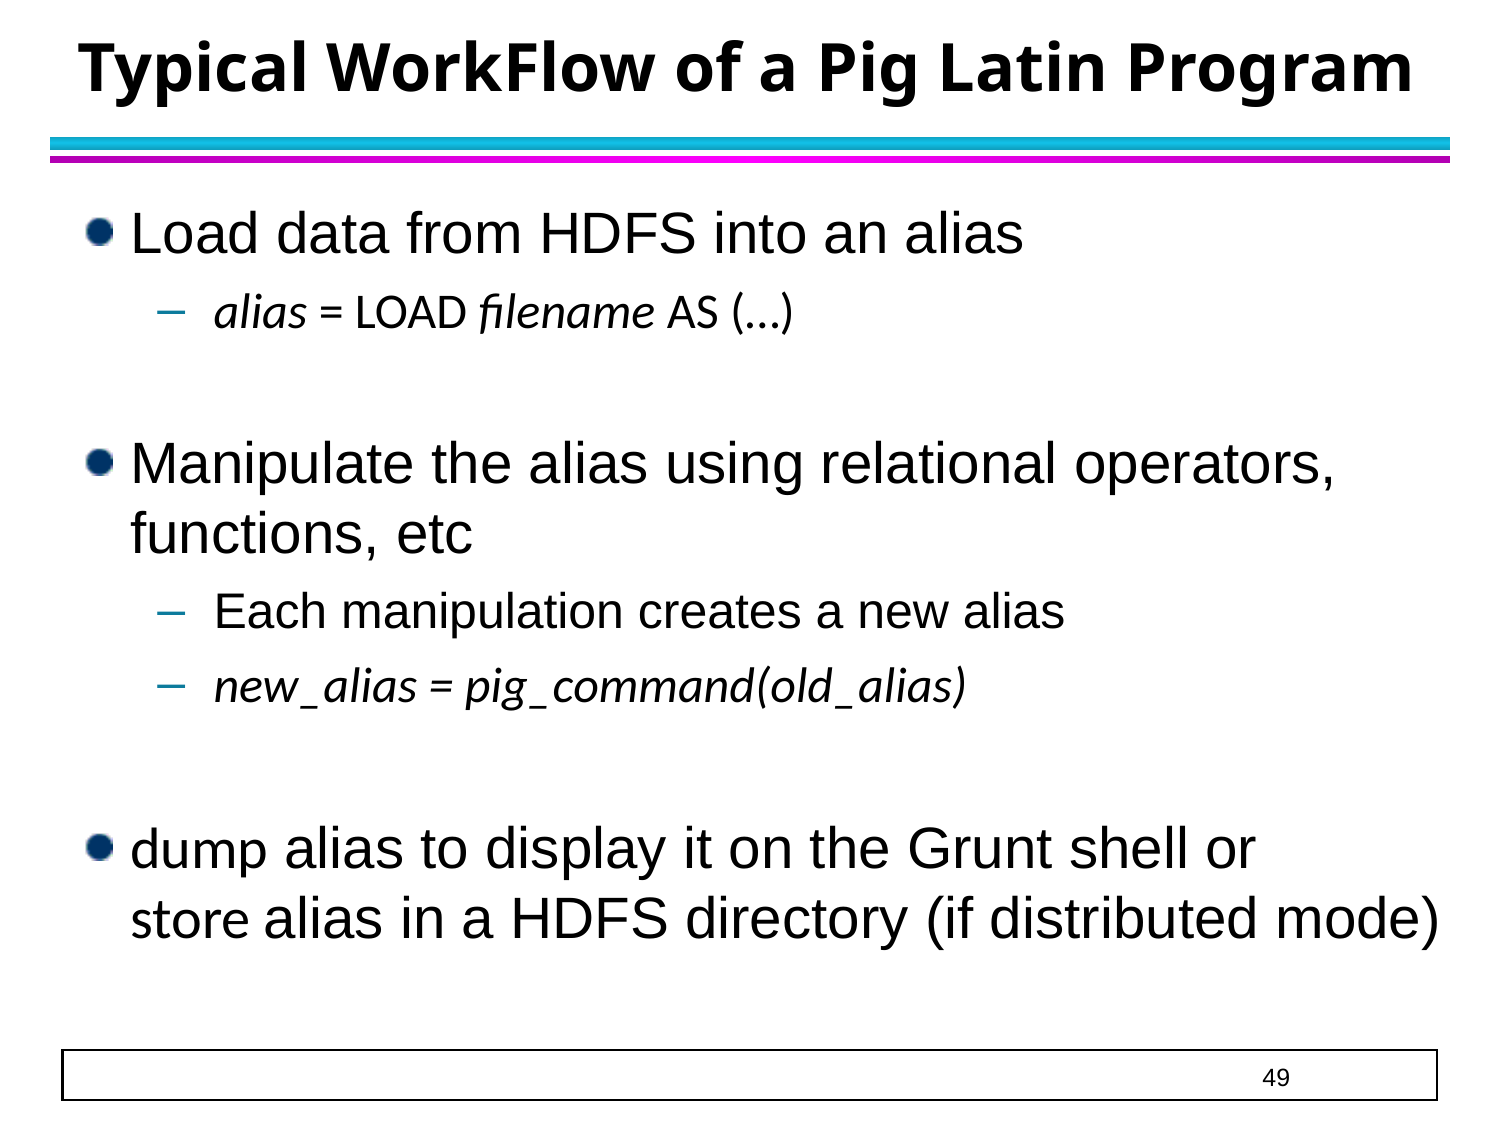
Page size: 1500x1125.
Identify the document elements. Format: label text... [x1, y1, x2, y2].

title Typical WorkFlow of a Pig Latin Program [62, 24, 1488, 113]
picture [82, 830, 113, 861]
picture [82, 214, 113, 246]
list Load data from HDFS into an alias alias = LOAD filename AS (…) Manipulate the alias using relational operators, functions, etc Each manipulation creates a new alias new_alias = pig_command(old_alias) dump alias to display it on the Grunt shell or store alias in a HDFS directory (if distributed mode) [67, 187, 1463, 1038]
picture [82, 445, 113, 476]
